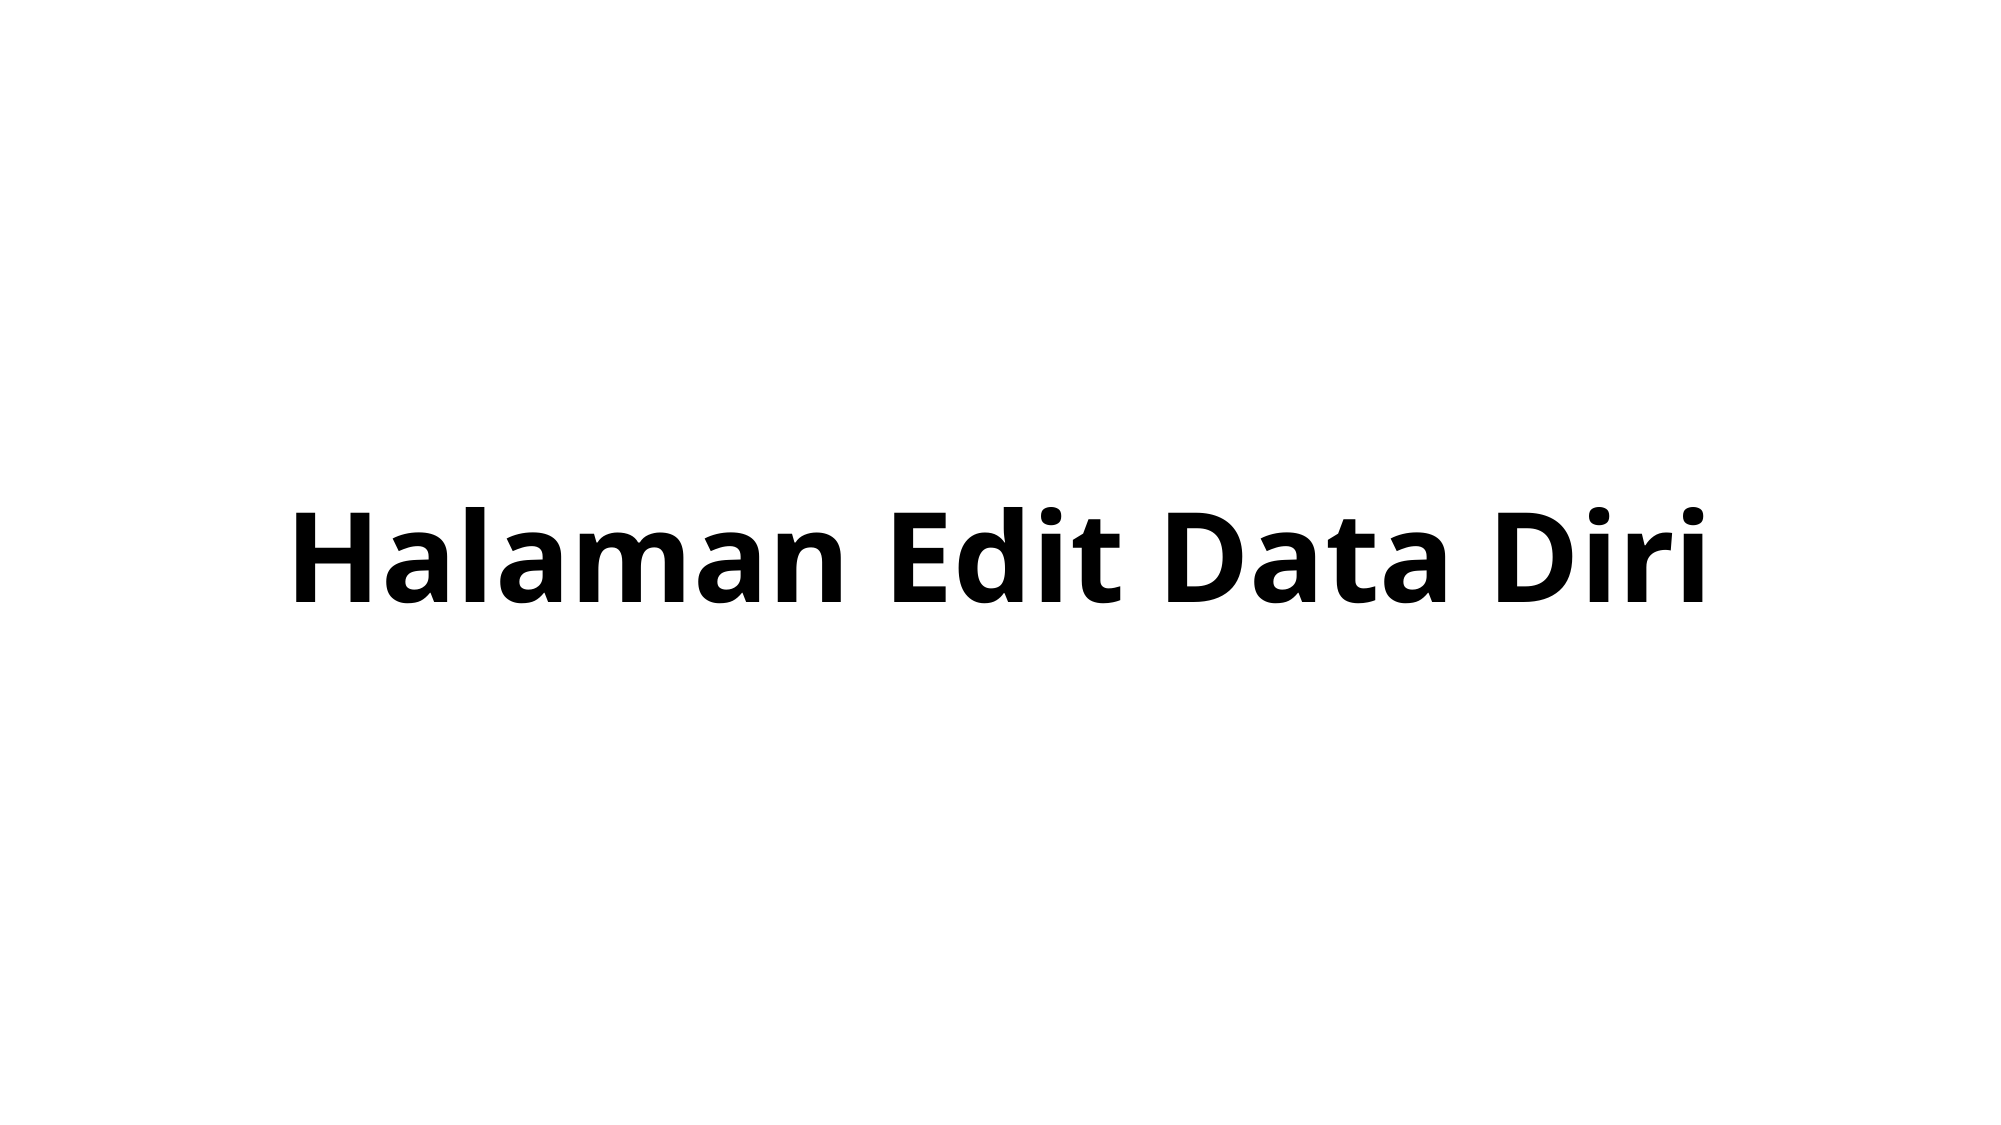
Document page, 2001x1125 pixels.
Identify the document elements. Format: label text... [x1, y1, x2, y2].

title Halaman Edit Data Diri [137, 453, 1863, 672]
